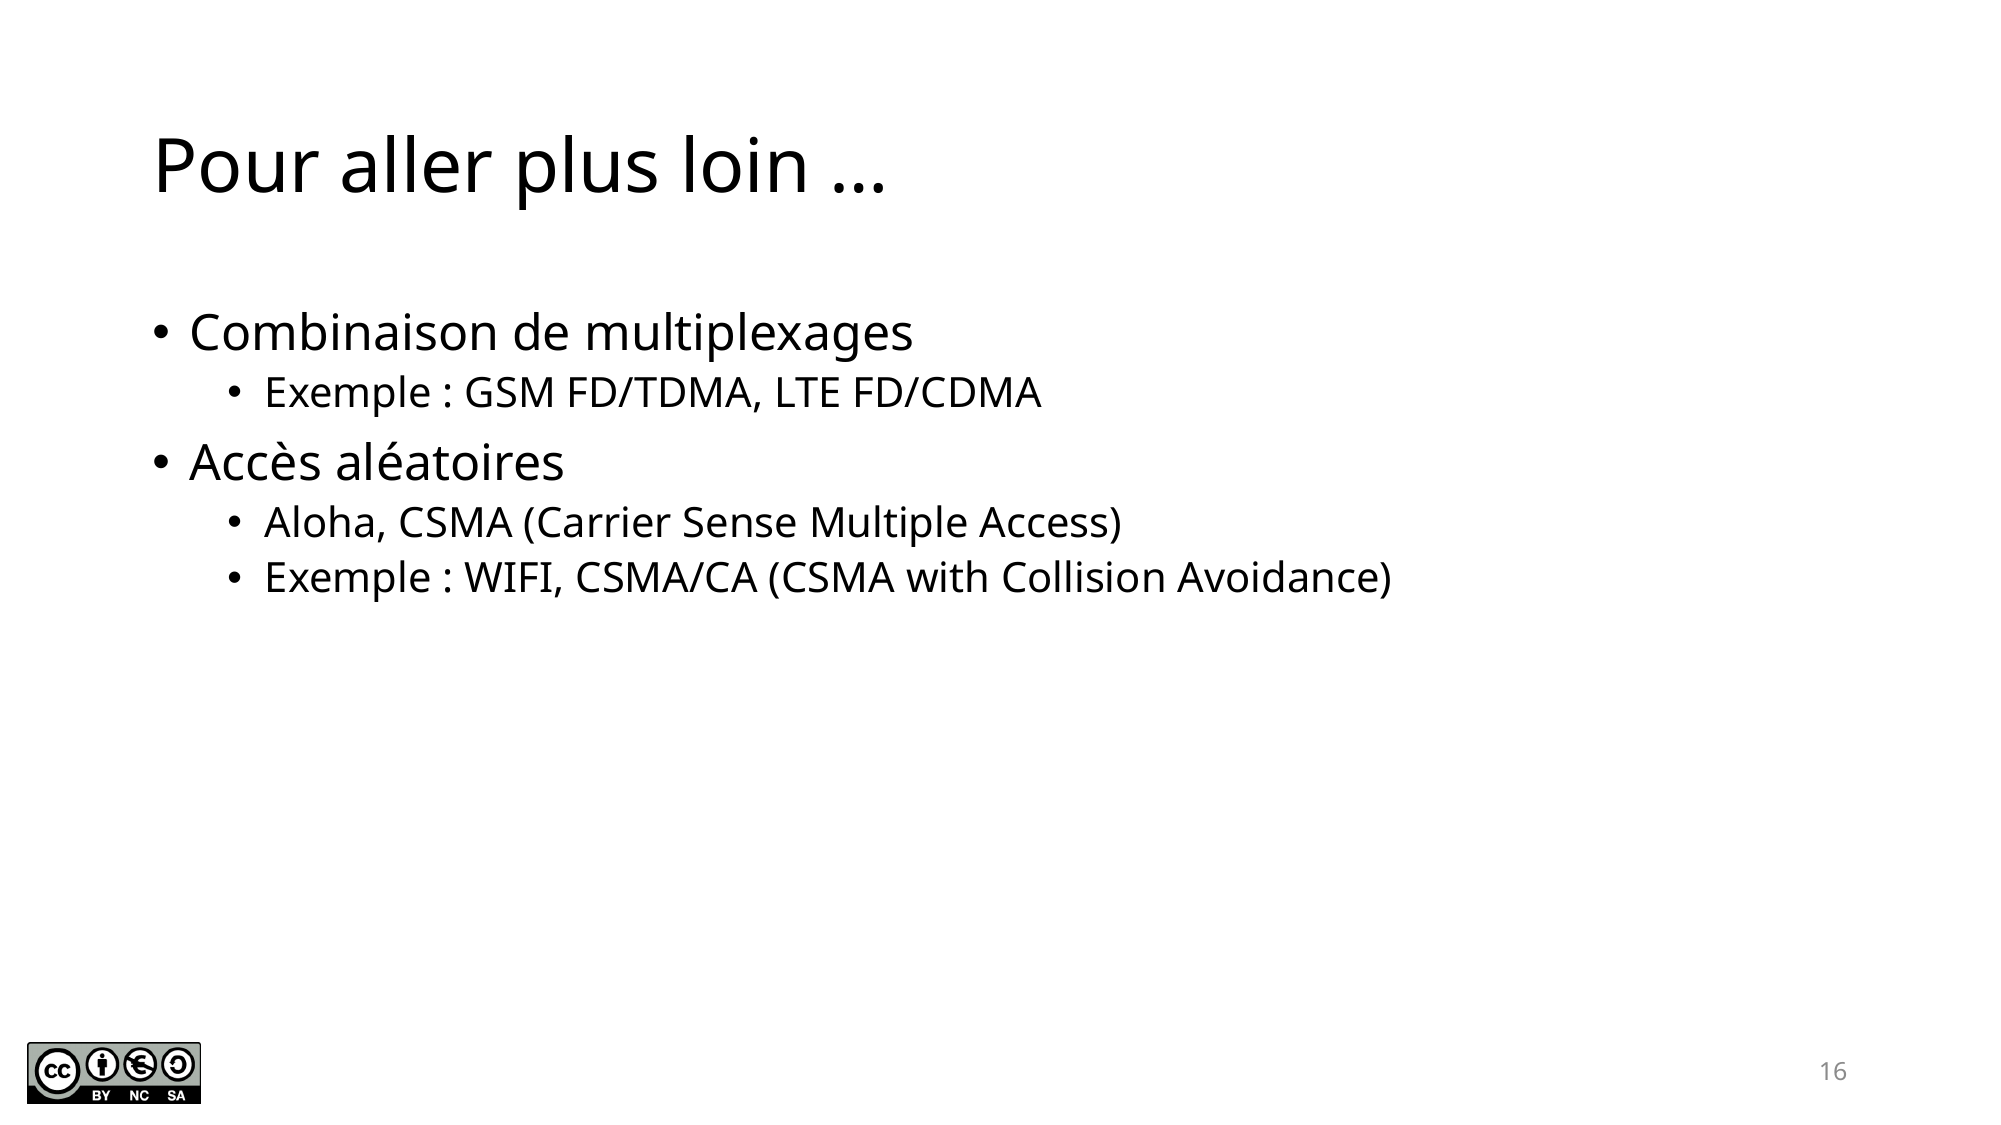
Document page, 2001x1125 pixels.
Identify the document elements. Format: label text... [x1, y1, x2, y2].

list Combinaison de multiplexages Exemple : GSM FD/TDMA, LTE FD/CDMA Accès aléatoires Aloha, CSMA (Carrier Sense Multiple Access) Exemple : WIFI, CSMA/CA (CSMA with Collision Avoidance) [137, 299, 1863, 1014]
title Pour aller plus loin … [137, 59, 1863, 278]
picture [27, 1042, 201, 1104]
slide_number 16 [1412, 1042, 1863, 1103]
